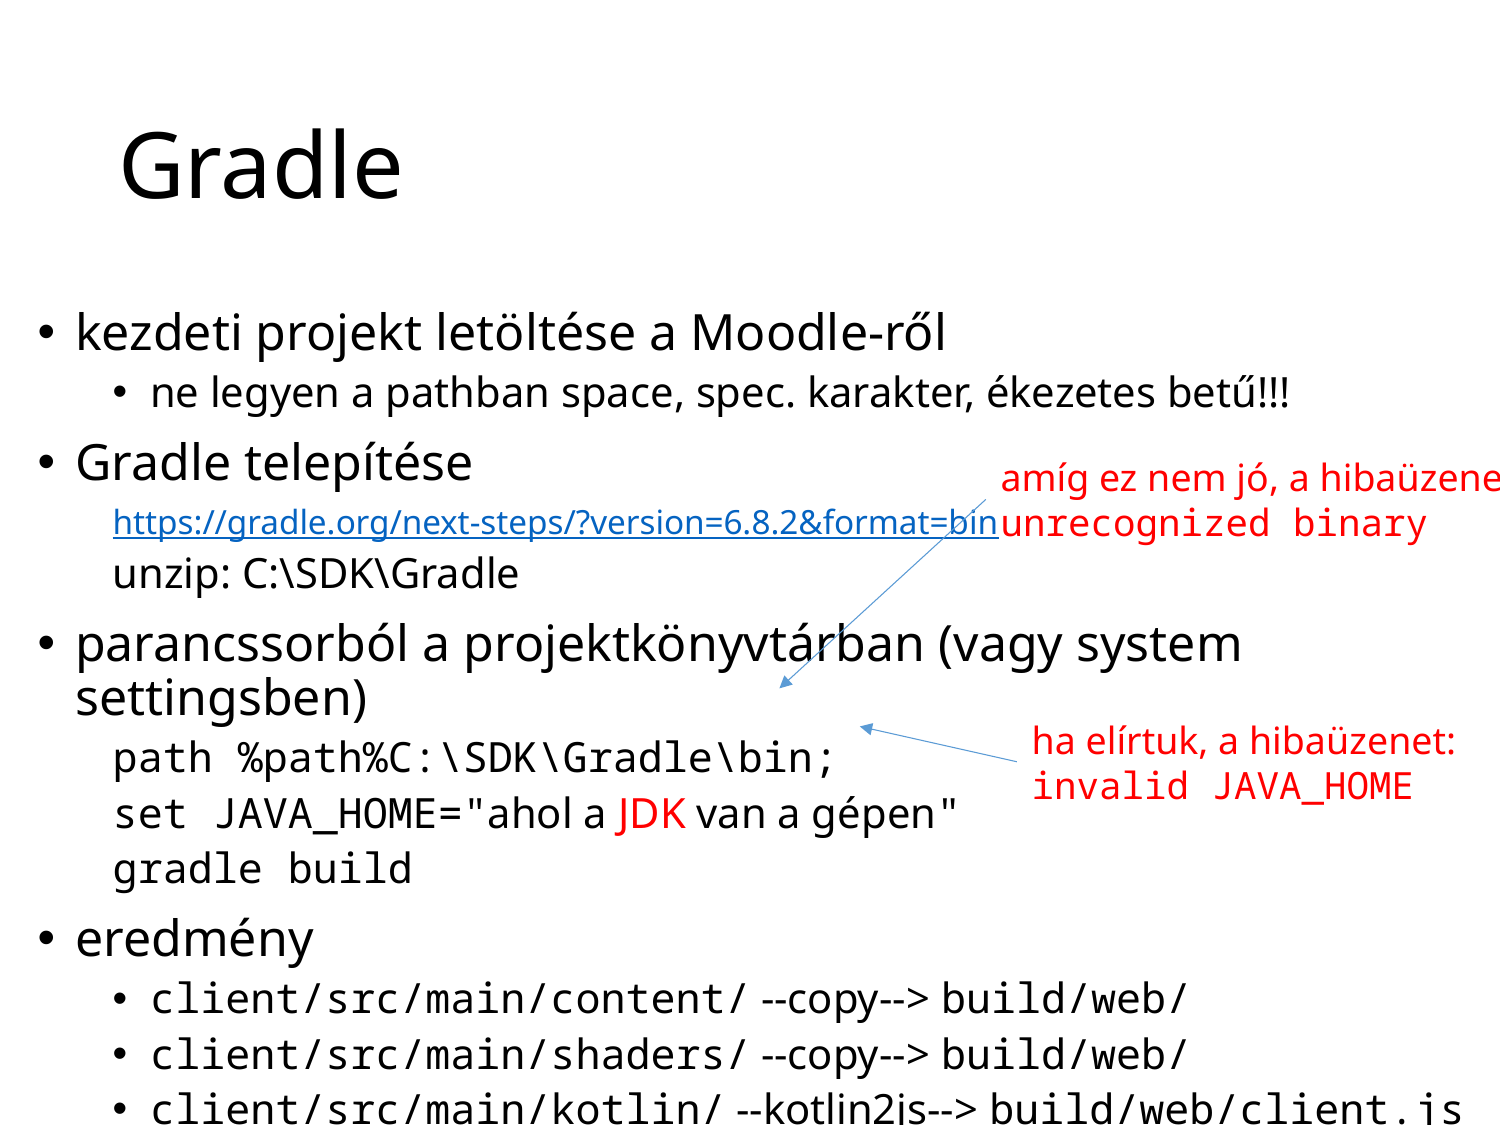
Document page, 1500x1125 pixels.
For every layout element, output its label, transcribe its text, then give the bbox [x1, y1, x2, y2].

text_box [779, 500, 1028, 689]
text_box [859, 726, 1053, 763]
text_box ha elírtuk, a hibaüzenet: invalid JAVA_HOME [1016, 709, 1472, 815]
title Gradle [103, 59, 1397, 278]
text_box amíg ez nem jó, a hibaüzenet: unrecognized binary [985, 447, 1500, 552]
list kezdeti projekt letöltése a Moodle-ről ne legyen a pathban space, spec. karakter, ékezetes betű!!! Gradle telepítése https://gradle.org/next-steps/?version=6.8.2&format=bin unzip: C:\SDK\Gradle parancssorból a projektkönyvtárban (vagy system settingsben) path %path%C:\SDK\Gradle\bin; set JAVA_HOME="ahol a JDK van a gépen" gradle build eredmény client/src/main/content/ --copy--> build/web/ client/src/main/shaders/ --copy--> build/web/ client/src/main/kotlin/ --kotlin2js--> build/web/client.js [22, 299, 1487, 1114]
